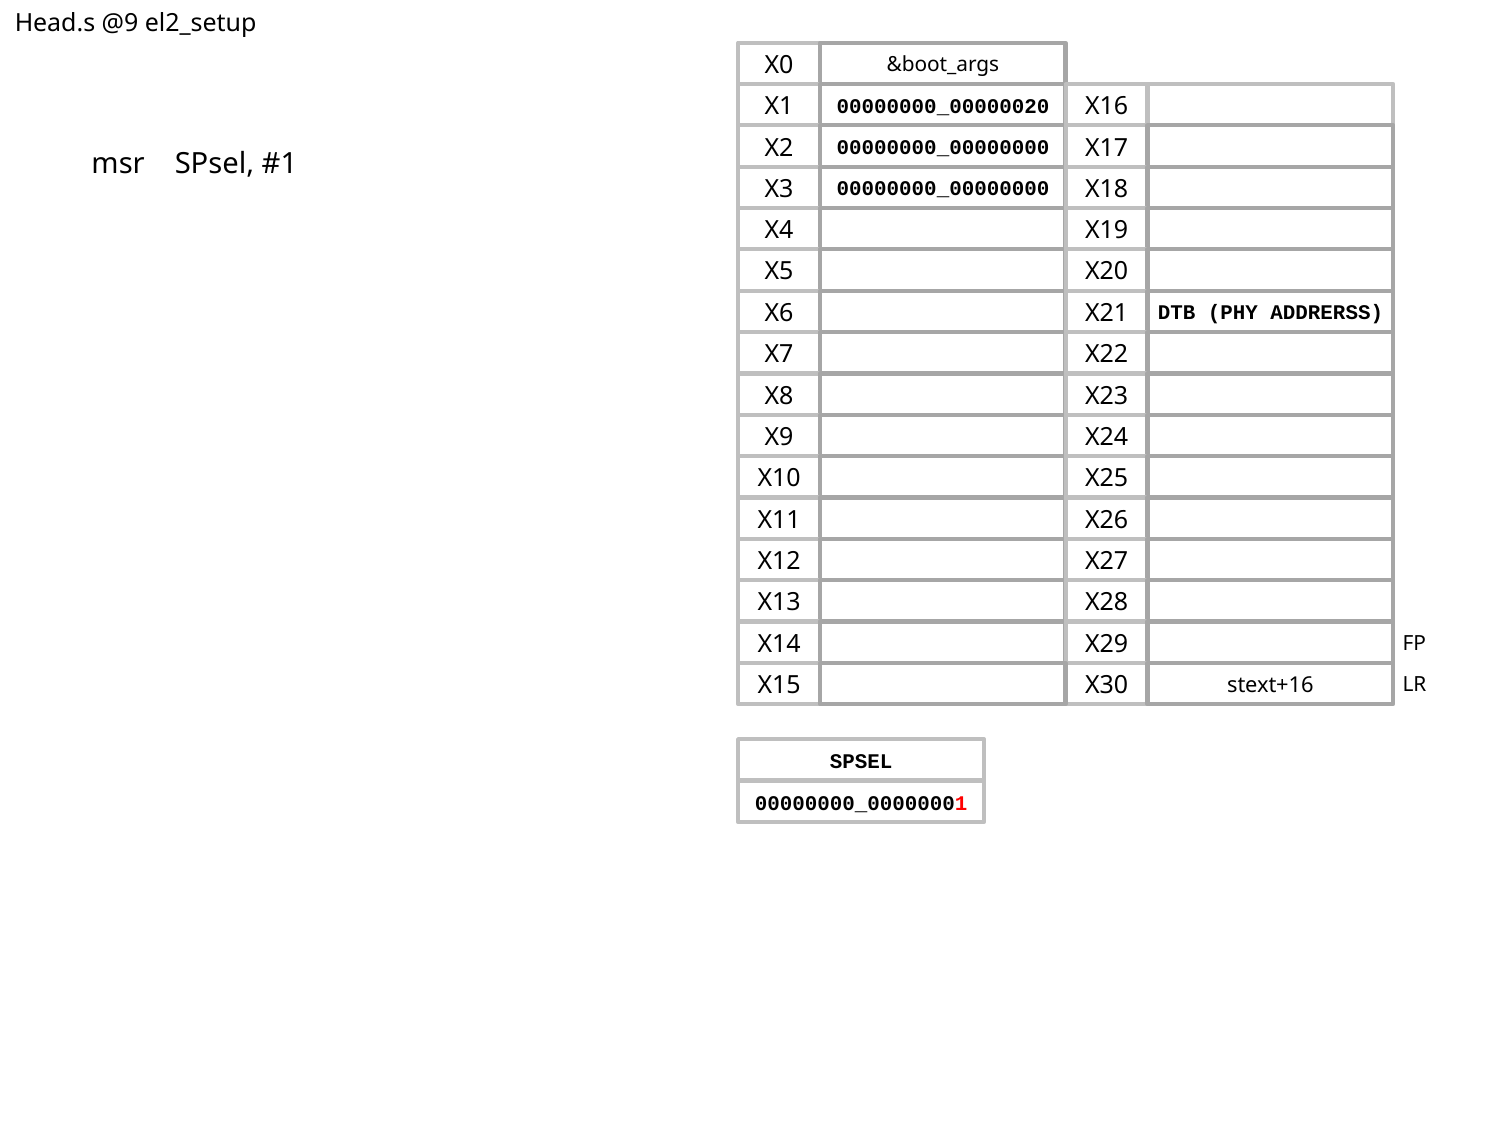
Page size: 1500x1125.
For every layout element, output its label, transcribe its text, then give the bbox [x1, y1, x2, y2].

text_box msr SPsel, #1 [76, 137, 703, 327]
text_box Head.s @9 el2_setup [0, 0, 443, 45]
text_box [737, 738, 985, 823]
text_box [737, 42, 1470, 705]
